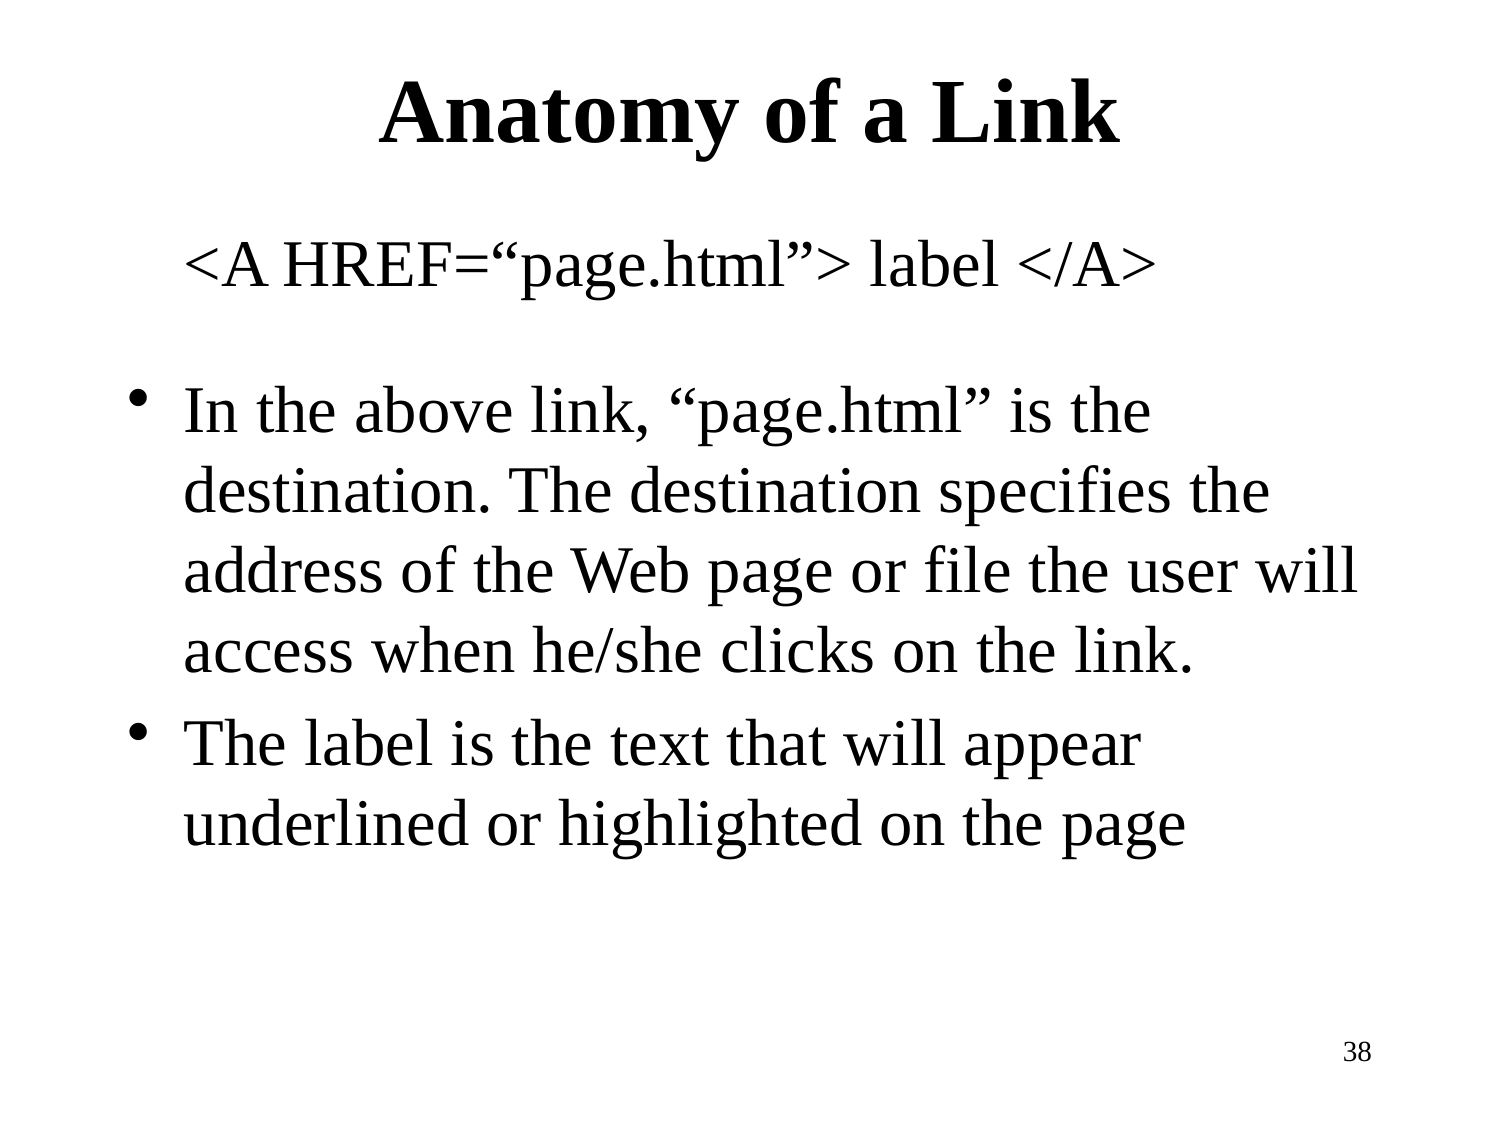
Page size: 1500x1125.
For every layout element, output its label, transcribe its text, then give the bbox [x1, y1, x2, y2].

slide_number 38 [1074, 1024, 1388, 1101]
list <A HREF=“page.html”> label </A> In the above link, “page.html” is the destination. The destination specifies the address of the Web page or file the user will access when he/she clicks on the link. The label is the text that will appear underlined or highlighted on the page [112, 212, 1388, 988]
title Anatomy of a Link [112, 12, 1388, 201]
